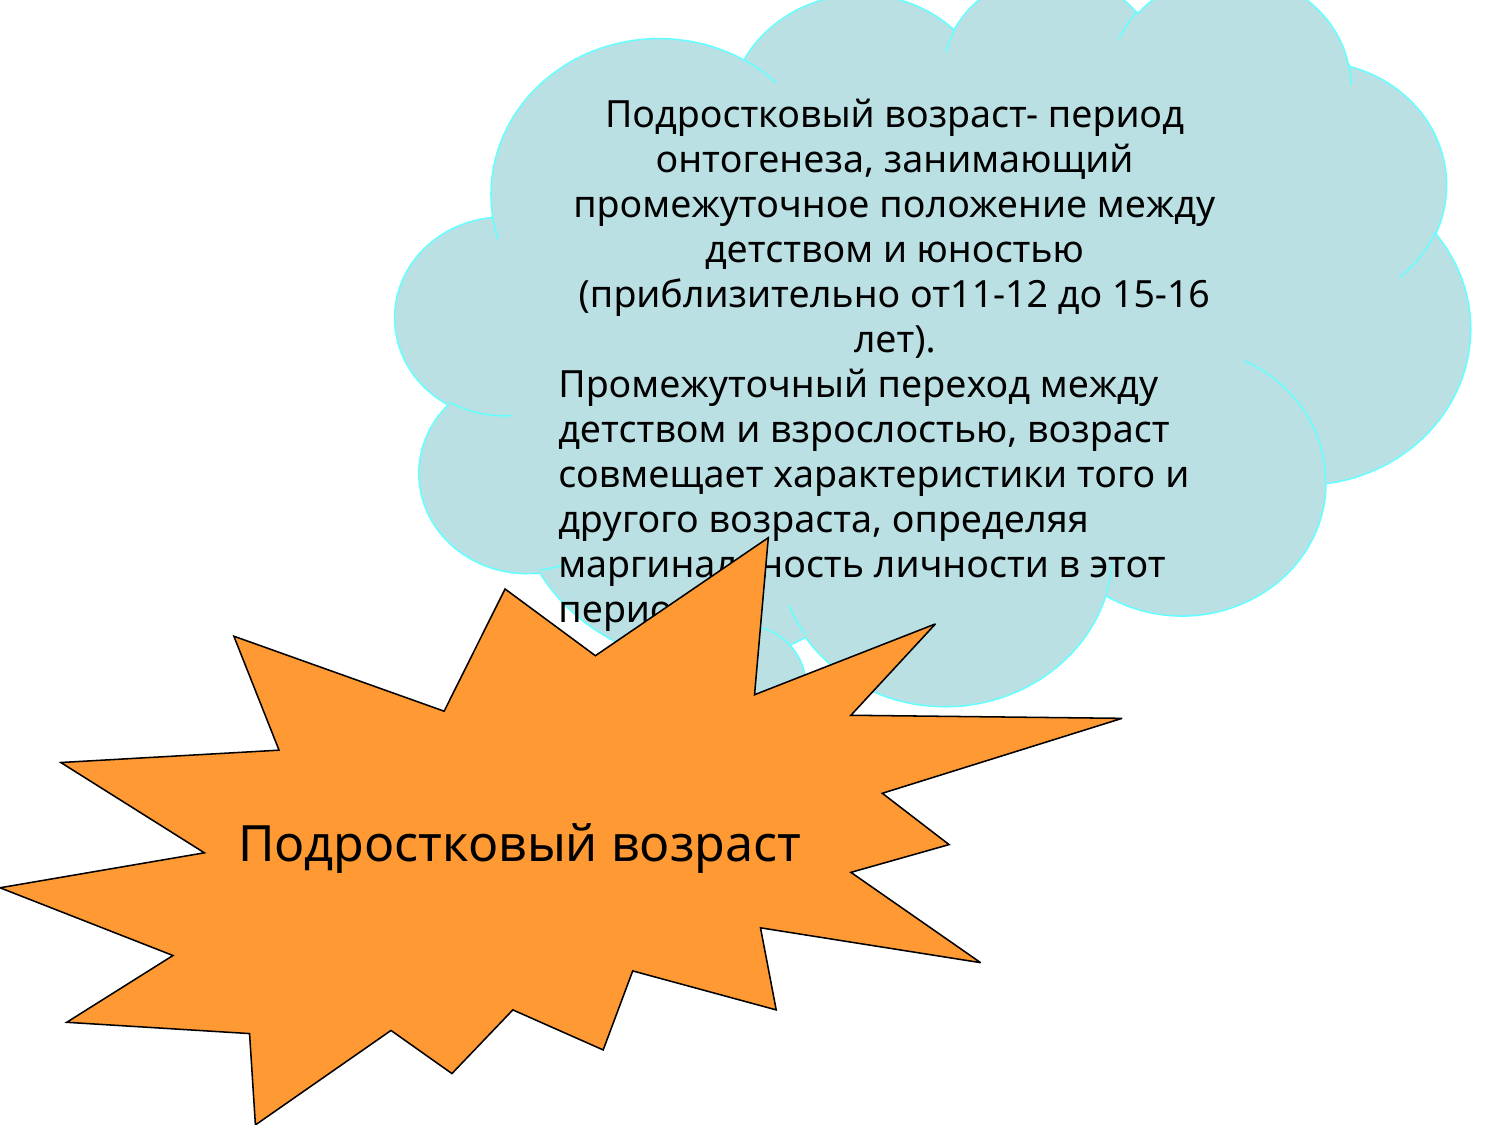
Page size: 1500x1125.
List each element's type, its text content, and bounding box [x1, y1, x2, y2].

text_box Подростковый возраст- период онтогенеза, занимающий промежуточное положение между детством и юностью (приблизительно от11-12 до 15-16 лет). Промежуточный переход между детством и взрослостью, возраст совмещает характеристики того и другого возраста, определяя маргинальность личности в этот период. [394, 0, 1471, 707]
text_box Подростковый возраст [0, 537, 1123, 1125]
